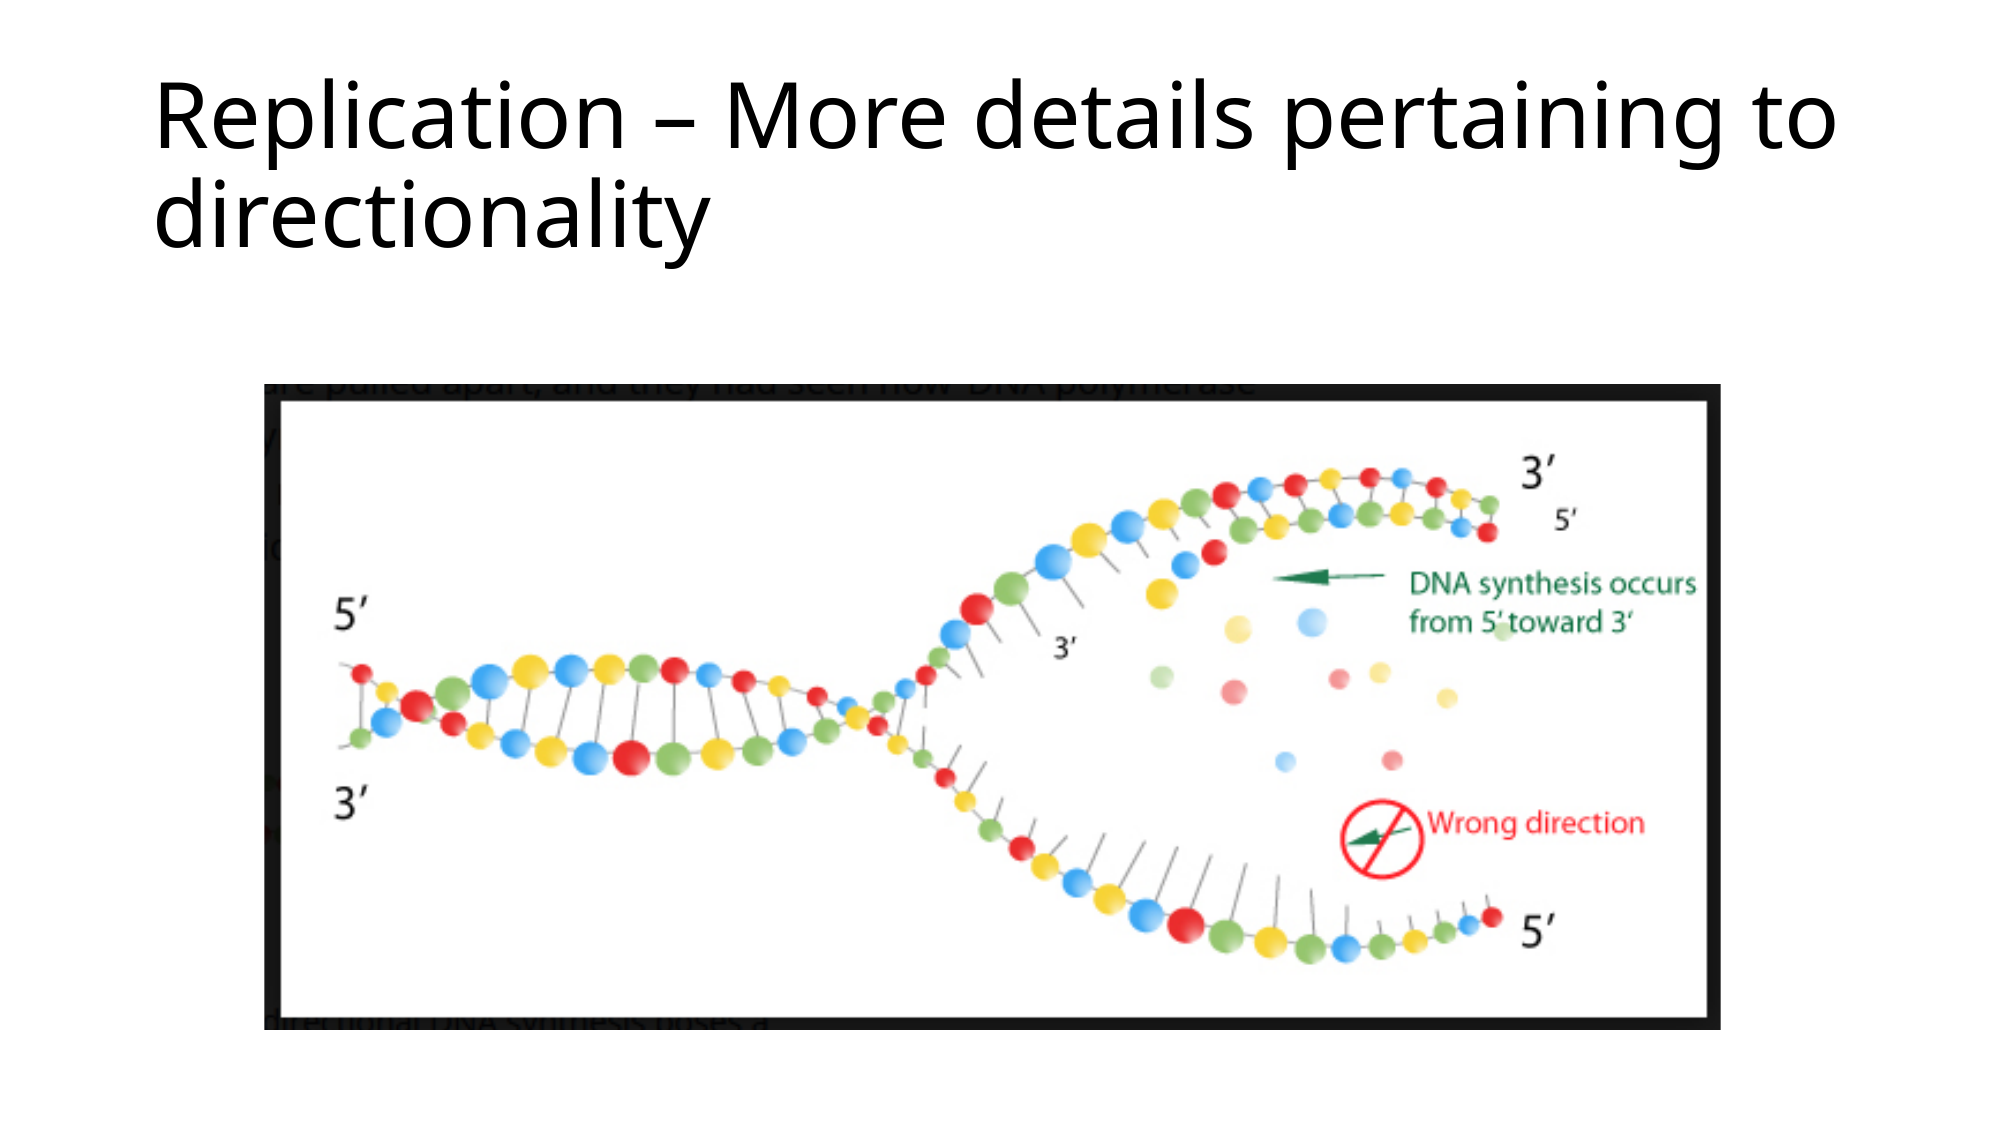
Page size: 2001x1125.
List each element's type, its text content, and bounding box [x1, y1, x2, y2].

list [264, 384, 1721, 1030]
title Replication – More details pertaining to directionality [137, 59, 1863, 278]
